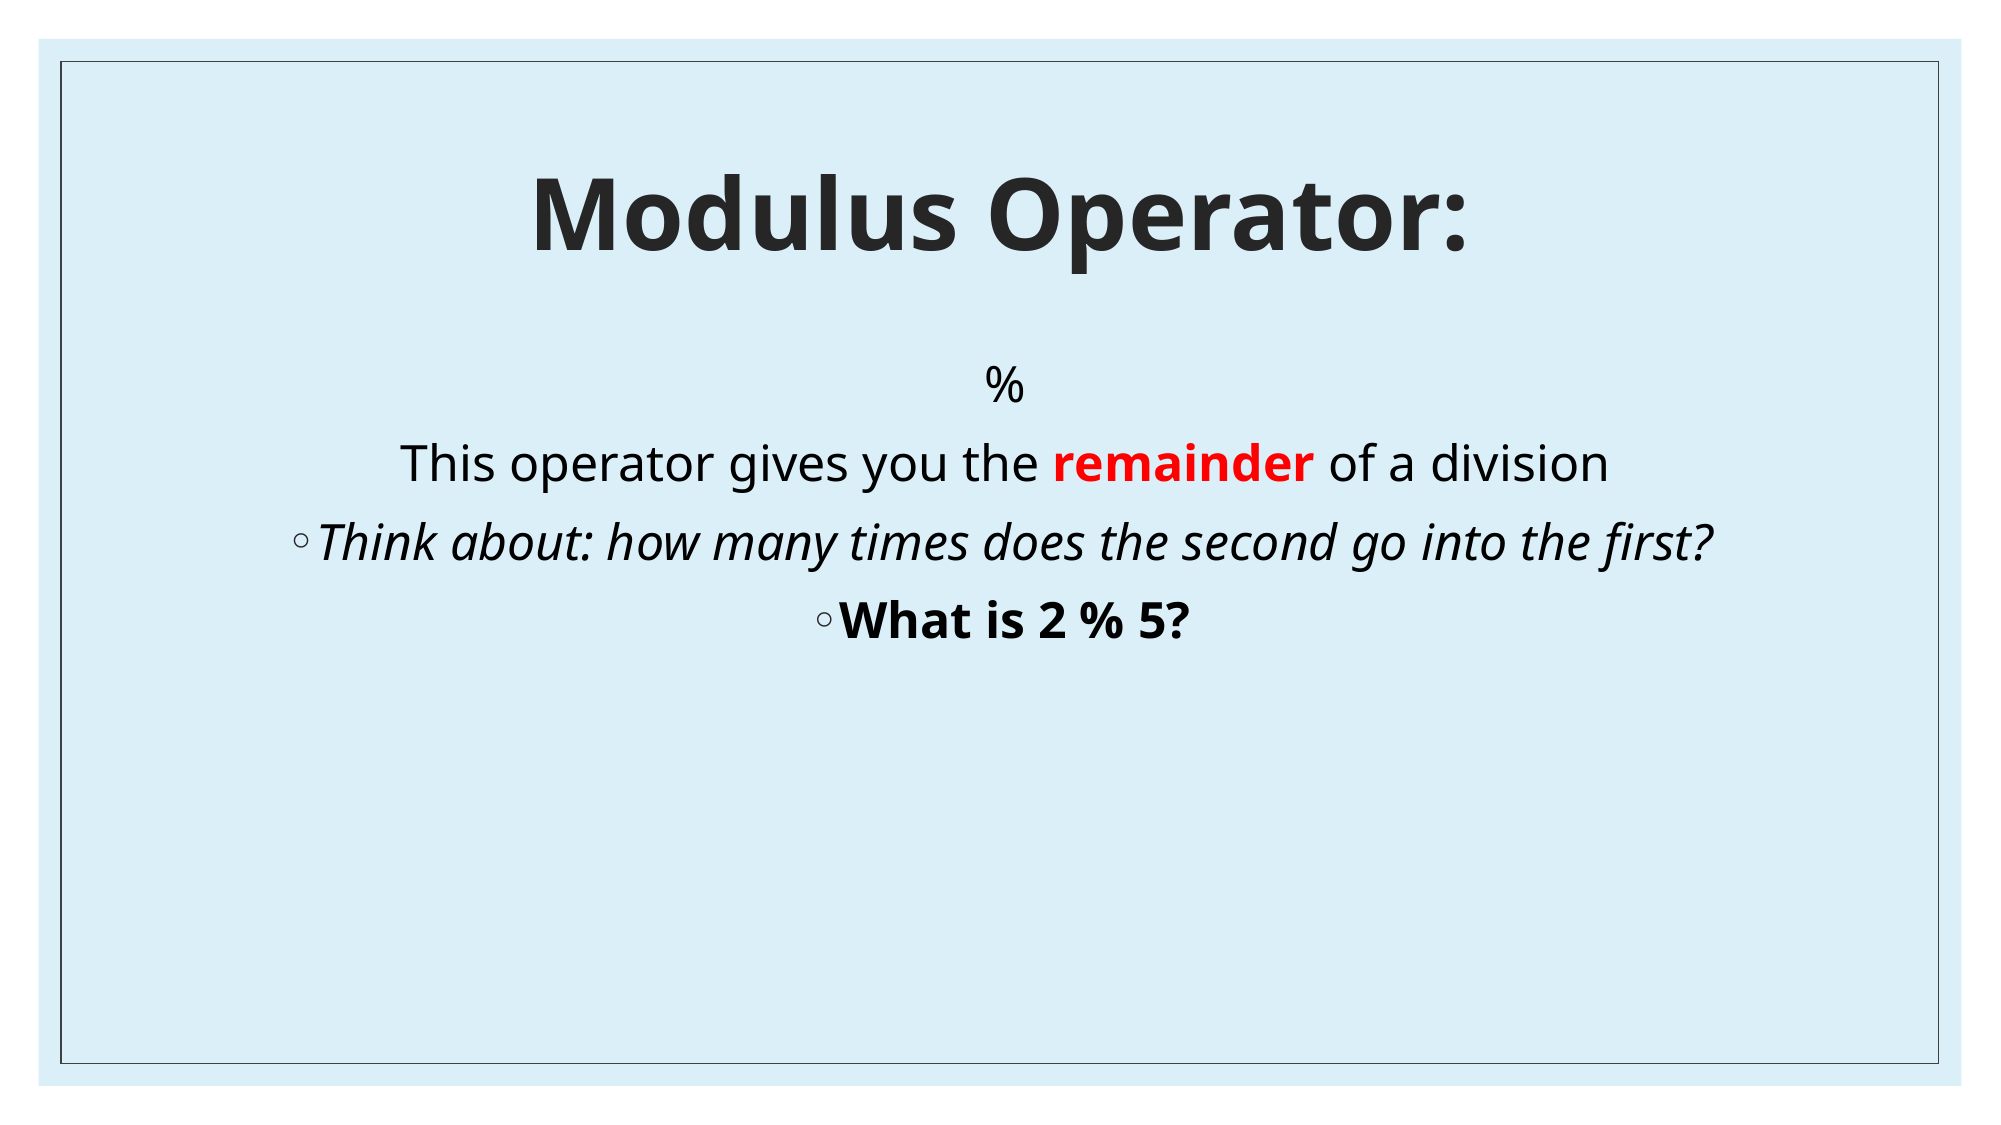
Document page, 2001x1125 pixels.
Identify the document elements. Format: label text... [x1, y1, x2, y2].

list % This operator gives you the remainder of a division Think about: how many times does the second go into the first? What is 2 % 5? [174, 345, 1825, 990]
title Modulus Operator: [174, 105, 1825, 331]
